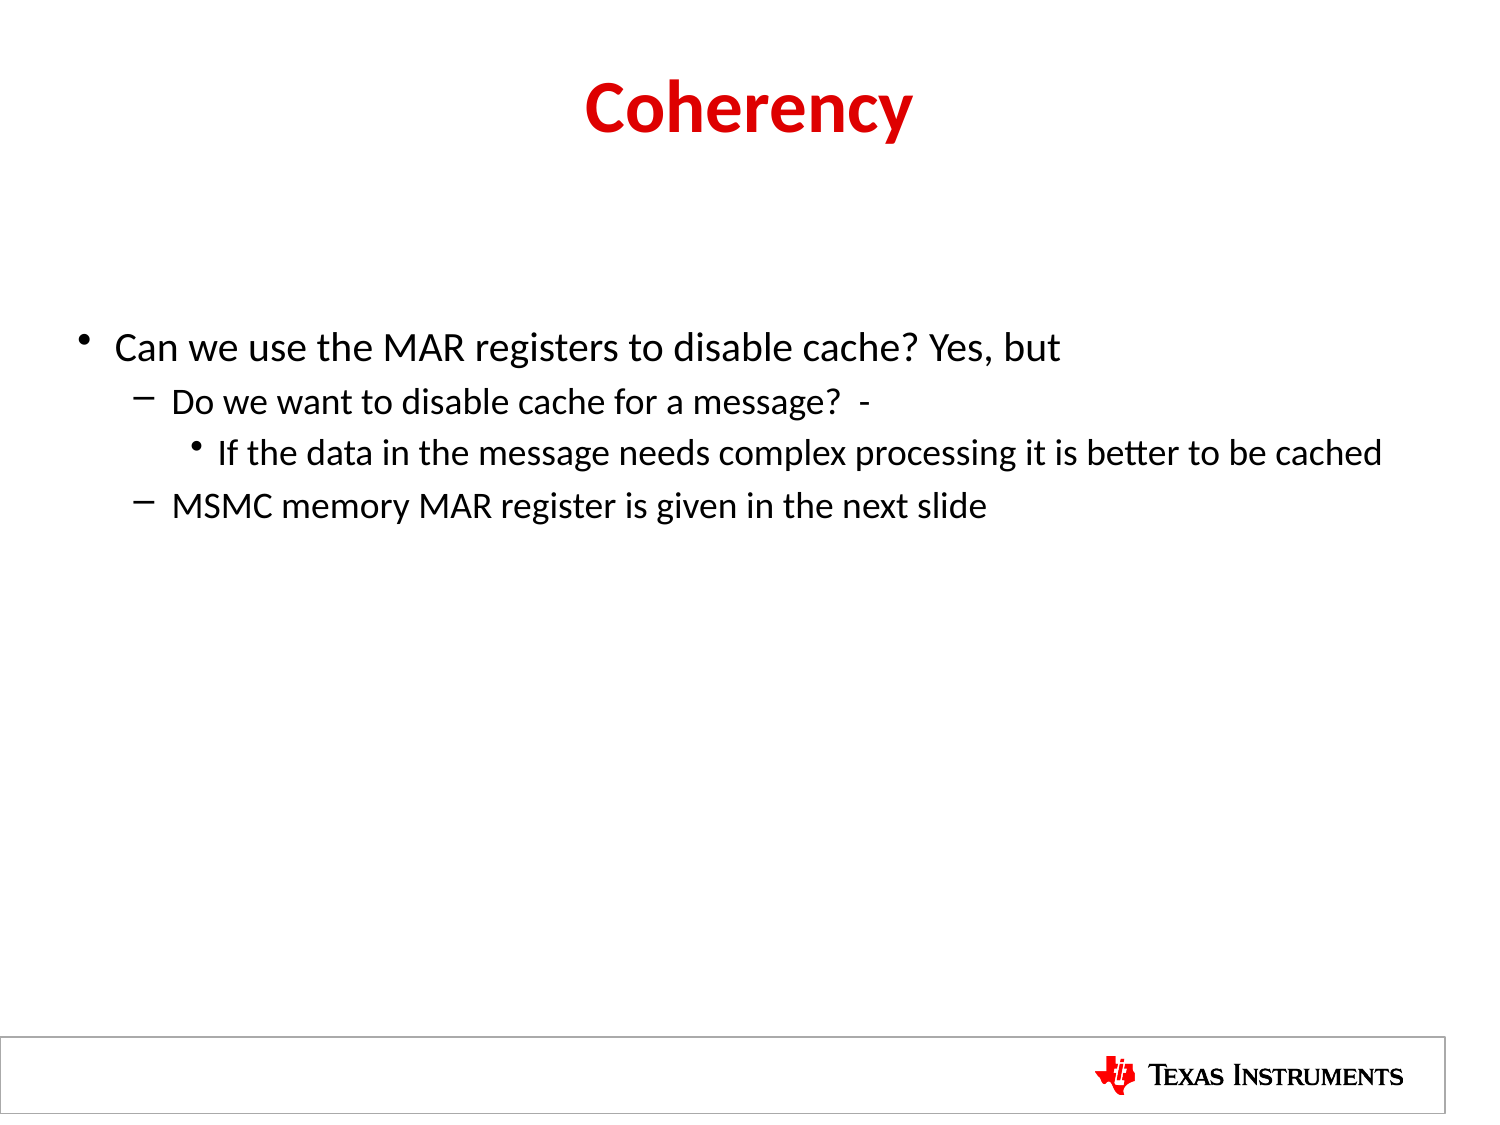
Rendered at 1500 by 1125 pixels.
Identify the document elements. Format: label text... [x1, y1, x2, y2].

title Coherency [74, 44, 1426, 176]
list Can we use the MAR registers to disable cache? Yes, but Do we want to disable cache for a message? - If the data in the message needs complex processing it is better to be cached MSMC memory MAR register is given in the next slide [62, 312, 1413, 801]
picture [1095, 1056, 1403, 1095]
